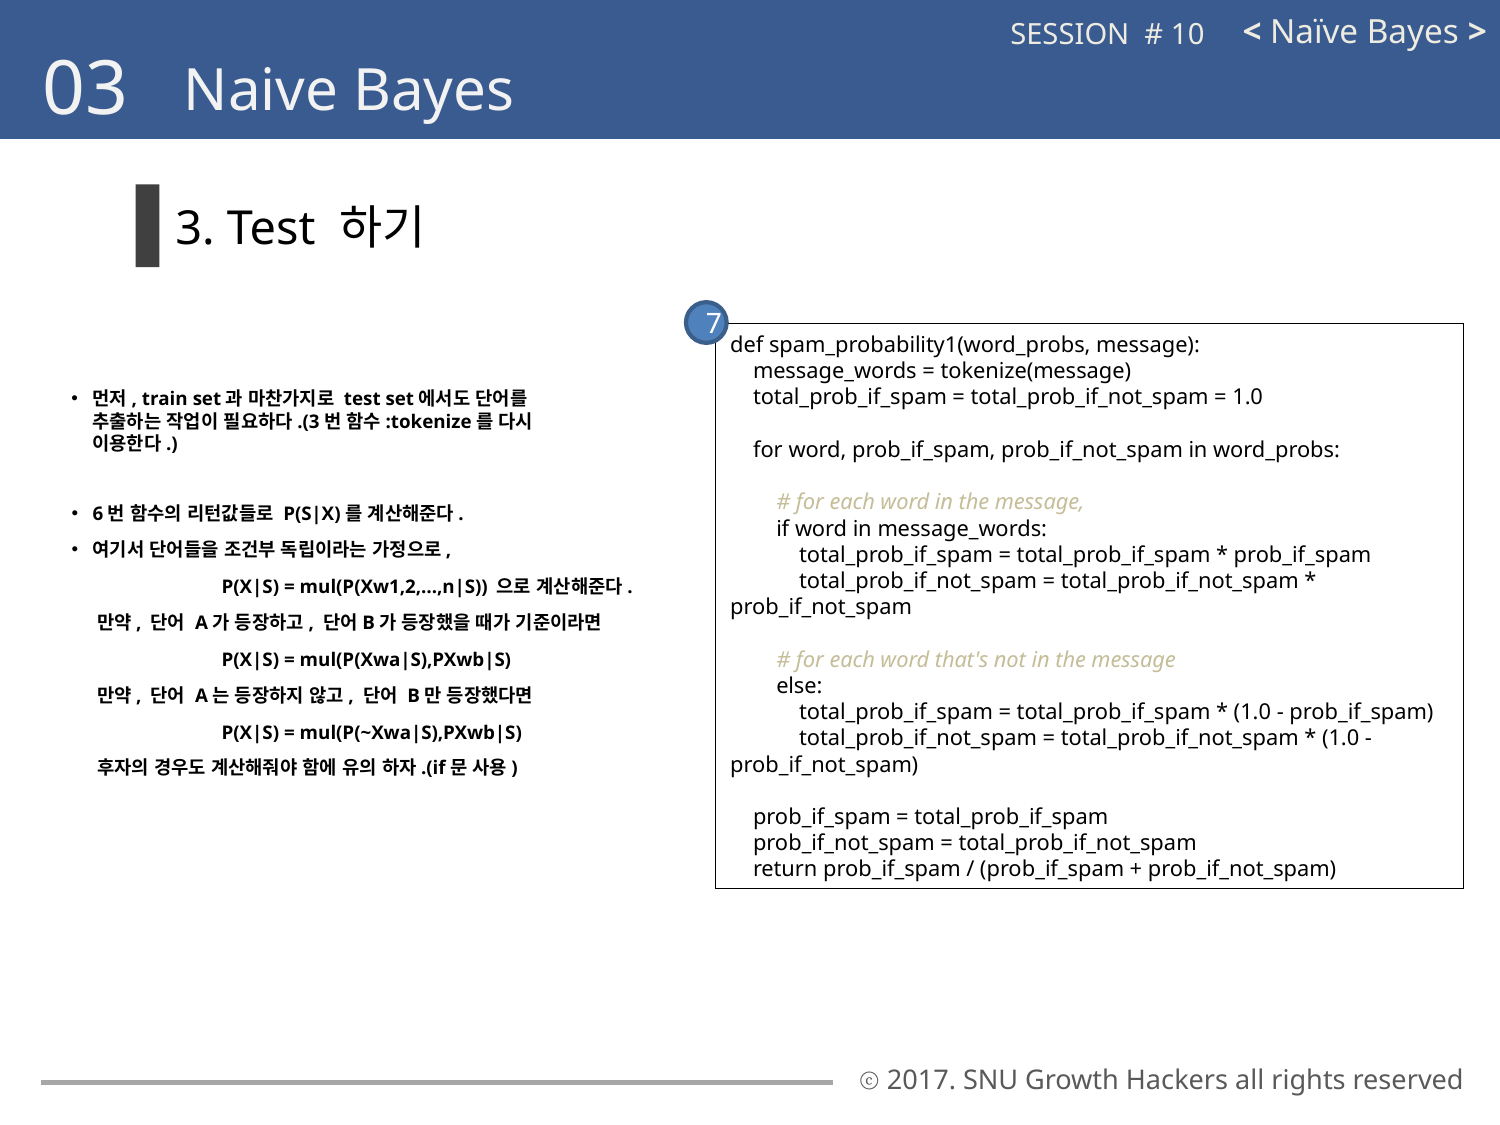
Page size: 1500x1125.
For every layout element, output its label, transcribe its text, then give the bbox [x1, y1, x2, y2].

text_box [0, 0, 1500, 139]
text_box [134, 182, 160, 269]
text_box 03 [27, 32, 144, 138]
text_box ⓒ 2017. SNU Growth Hackers all rights reserved [844, 1055, 1495, 1103]
text_box def spam_probability1(word_probs, message): message_words = tokenize(message) total_prob_if_spam = total_prob_if_not_spam = 1.0 for word, prob_if_spam, prob_if_not_spam in word_probs: # for each word in the message, if word in message_words: total_prob_if_spam = total_prob_if_spam * prob_if_spam total_prob_if_not_spam = total_prob_if_not_spam * prob_if_not_spam # for each word that's not in the message else: total_prob_if_spam = total_prob_if_spam * (1.0 - prob_if_spam) total_prob_if_not_spam = total_prob_if_not_spam * (1.0 - prob_if_not_spam) prob_if_spam = total_prob_if_spam prob_if_not_spam = total_prob_if_not_spam return prob_if_spam / (prob_if_spam + prob_if_not_spam) [715, 323, 1464, 889]
text_box 3. Test 하기 [160, 174, 1455, 278]
text_box Naive Bayes [169, 44, 530, 130]
text_box 먼저, train set과 마찬가지로 test set에서도 단어를 추출하는 작업이 필요하다.(3번 함수:tokenize를 다시 이용한다.) [56, 379, 606, 462]
text_box 7 [683, 300, 729, 345]
text_box 6번 함수의 리턴값들로 P(S|X)를 계산해준다. 여기서 단어들을 조건부 독립이라는 가정으로, P(X|S) = mul(P(Xw1,2,…,n|S)) 으로 계산해준다. 만약, 단어 A가 등장하고, 단어B가 등장했을 때가 기준이라면 P(X|S) = mul(P(Xwa|S),PXwb|S) 만약, 단어 A는 등장하지 않고, 단어 B만 등장했다면 P(X|S) = mul(P(~Xwa|S),PXwb|S) 후자의 경우도 계산해줘야 함에 유의 하자.(if문 사용) [56, 492, 664, 786]
text_box < Naïve Bayes > [1227, 2, 1500, 58]
text_box SESSION # 10 [995, 7, 1228, 58]
